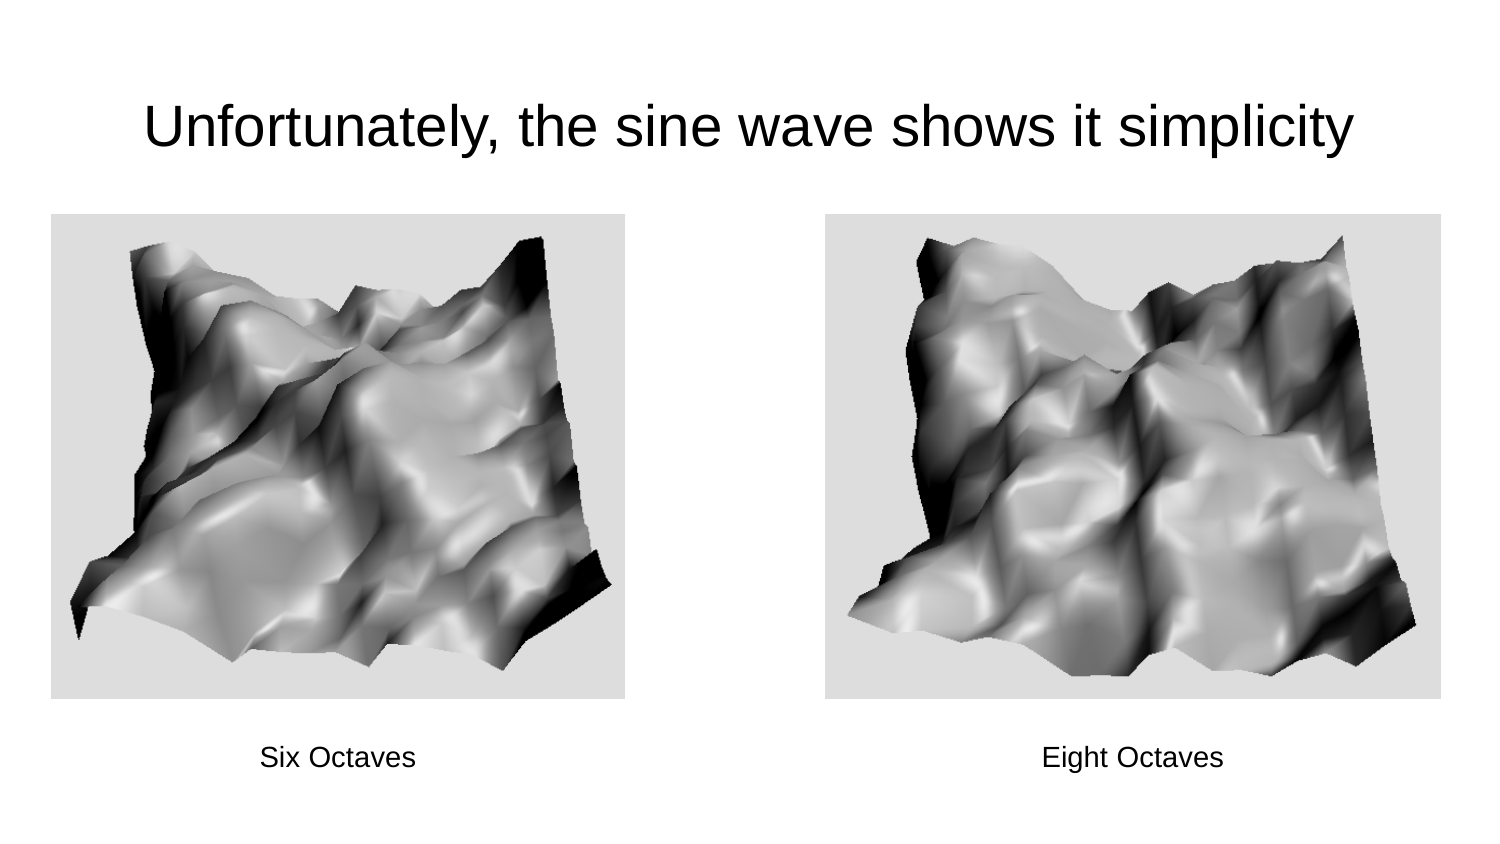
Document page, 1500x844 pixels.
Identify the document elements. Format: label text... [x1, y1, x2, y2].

text_box Eight Octaves [825, 723, 1441, 774]
picture [825, 214, 1442, 699]
text_box Six Octaves [51, 723, 625, 782]
picture [50, 214, 625, 699]
title Unfortunately, the sine wave shows it simplicity [51, 72, 1449, 167]
